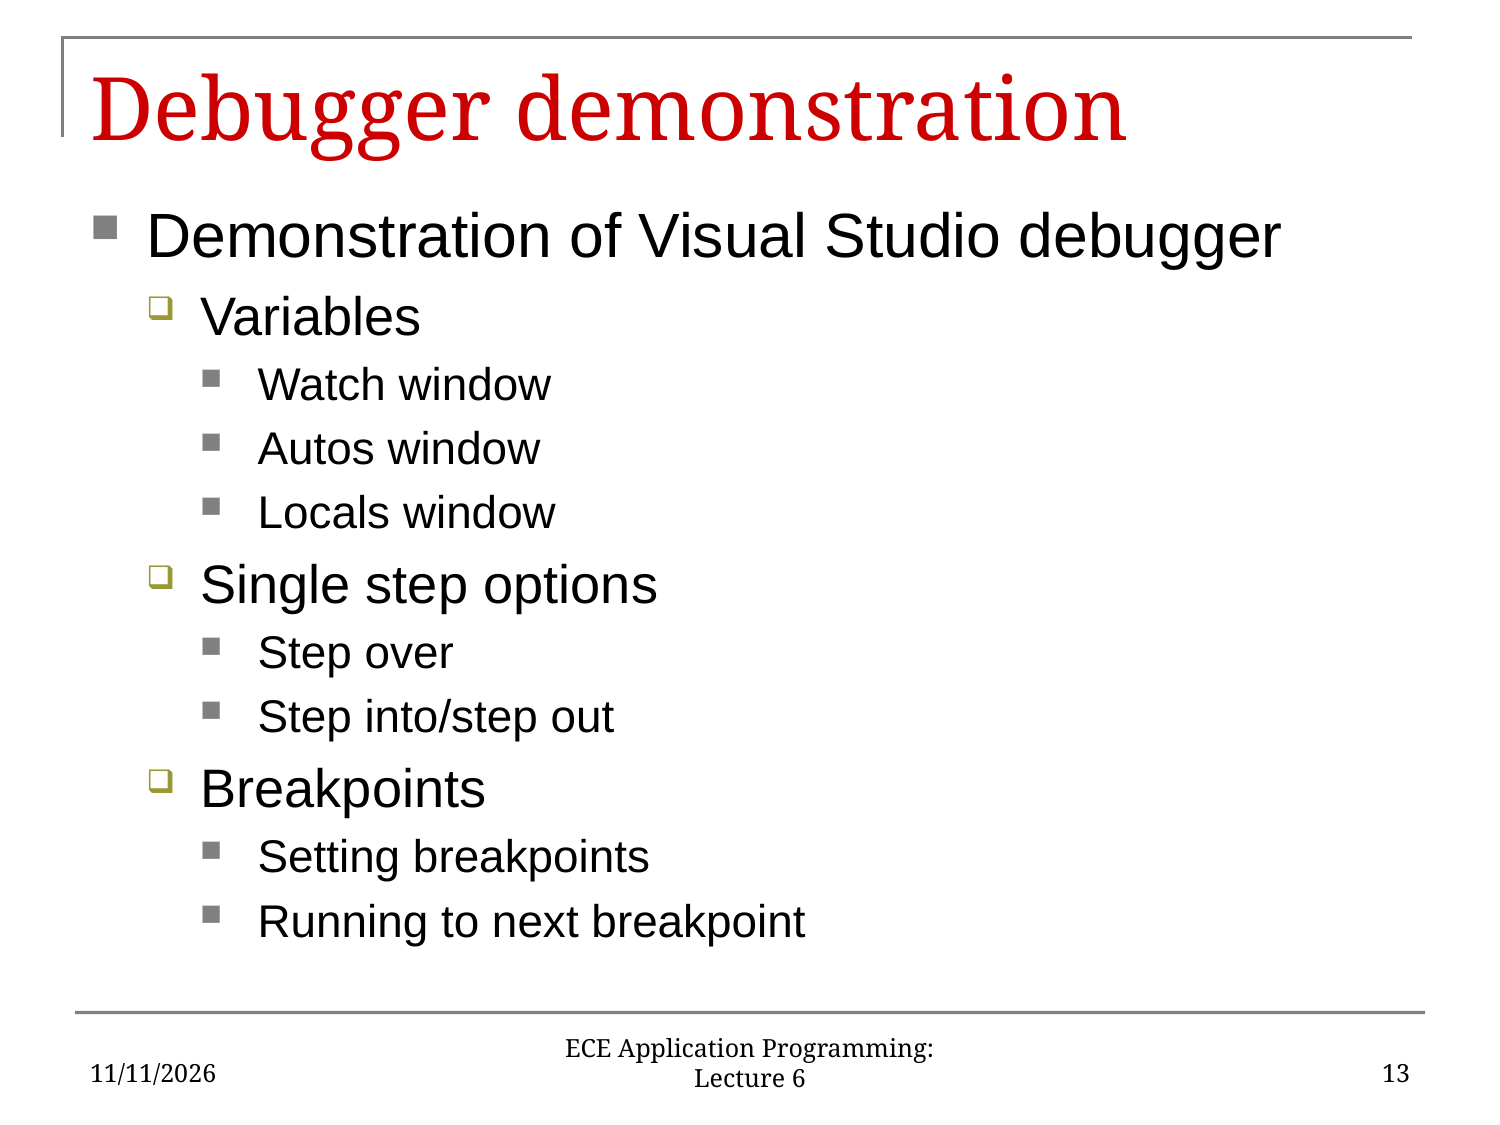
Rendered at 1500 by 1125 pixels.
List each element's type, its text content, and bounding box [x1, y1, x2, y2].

list Demonstration of Visual Studio debugger Variables Watch window Autos window Locals window Single step options Step over Step into/step out Breakpoints Setting breakpoints Running to next breakpoint [75, 187, 1425, 1006]
title Debugger demonstration [75, 45, 1425, 163]
footer ECE Application Programming: Lecture 6 [512, 1024, 988, 1101]
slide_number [74, 1023, 426, 1100]
slide_number 13 [1074, 1023, 1426, 1100]
